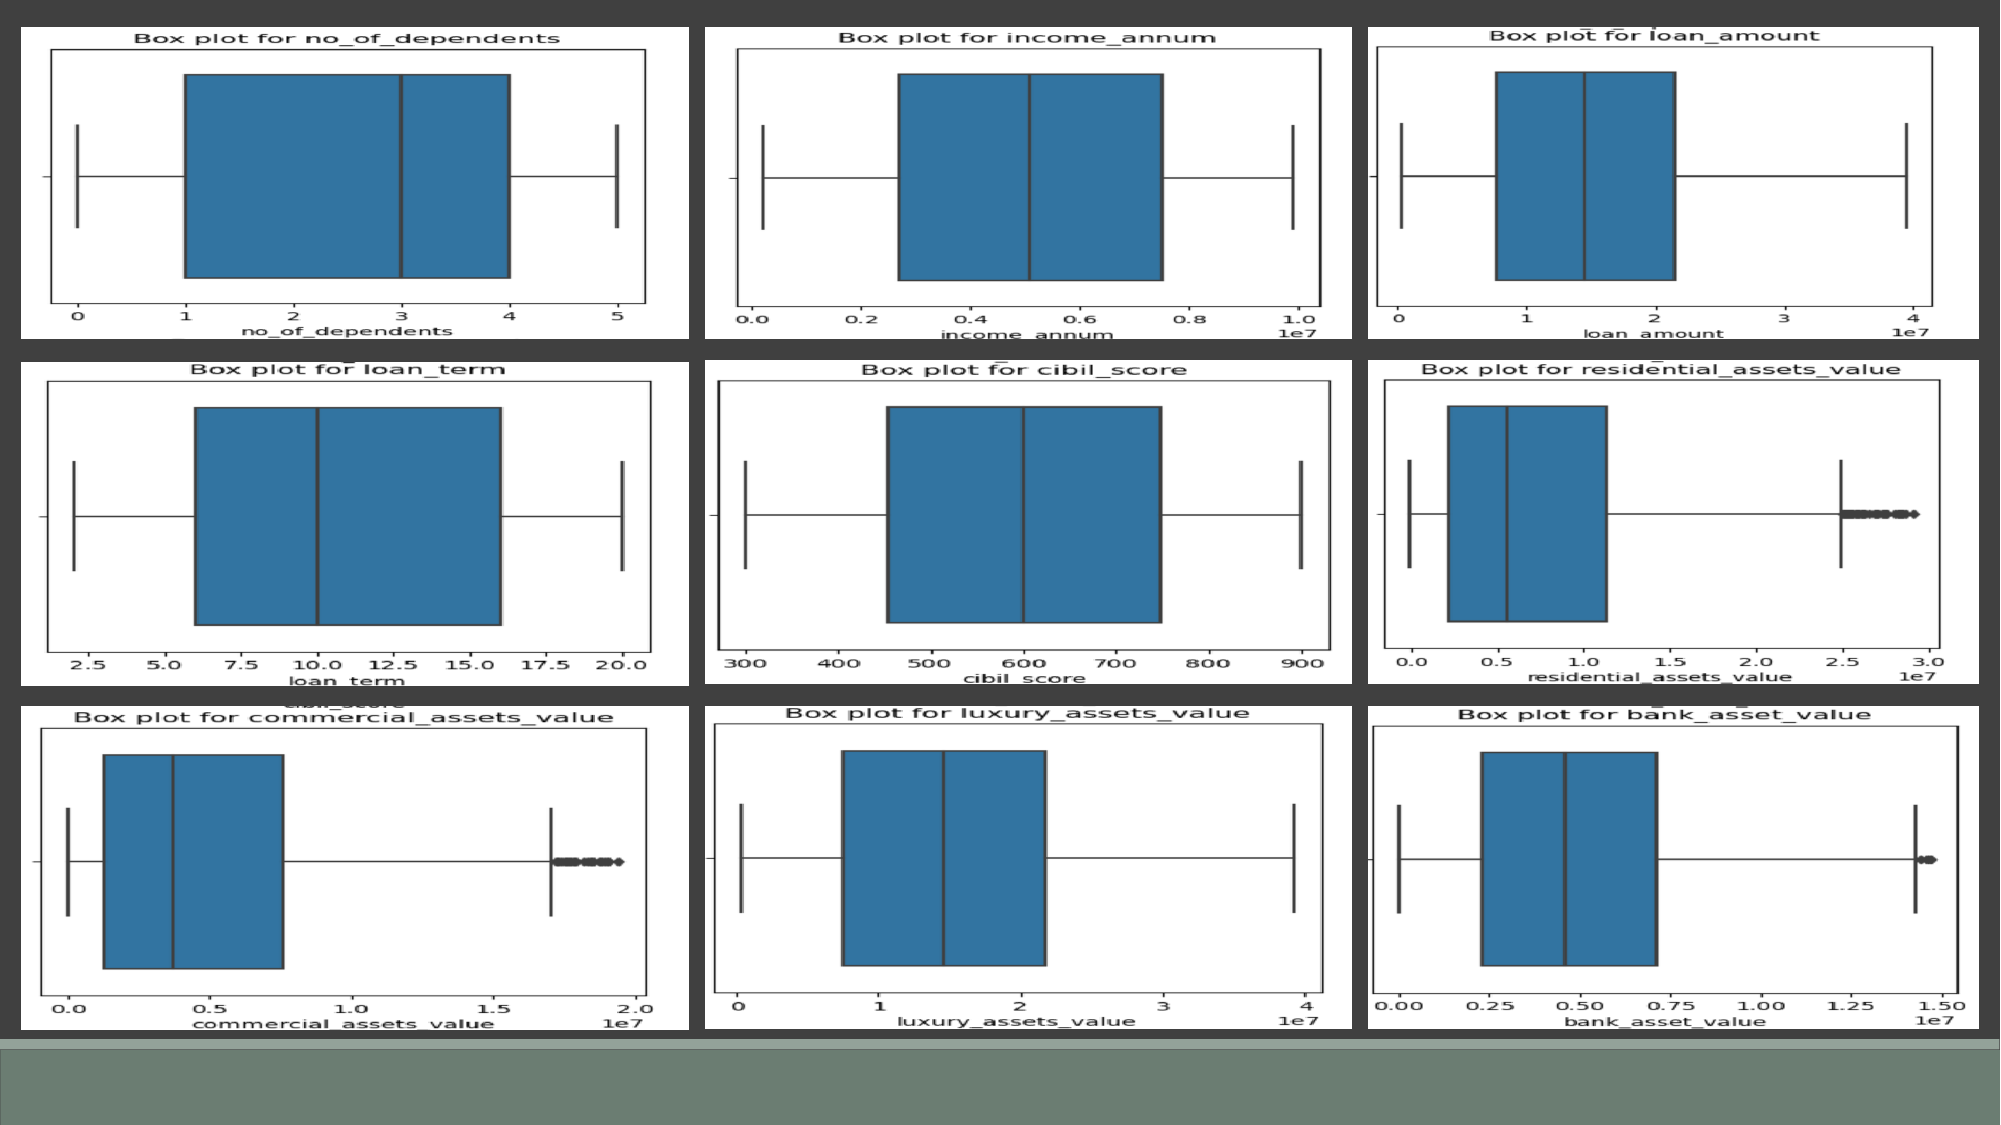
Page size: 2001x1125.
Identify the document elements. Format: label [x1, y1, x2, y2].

picture [20, 27, 689, 339]
picture [704, 27, 1352, 339]
picture [1368, 27, 1980, 339]
picture [704, 360, 1352, 685]
picture [704, 705, 1352, 1029]
picture [20, 705, 689, 1030]
picture [20, 361, 689, 686]
picture [1368, 360, 1980, 685]
picture [1368, 705, 1980, 1029]
